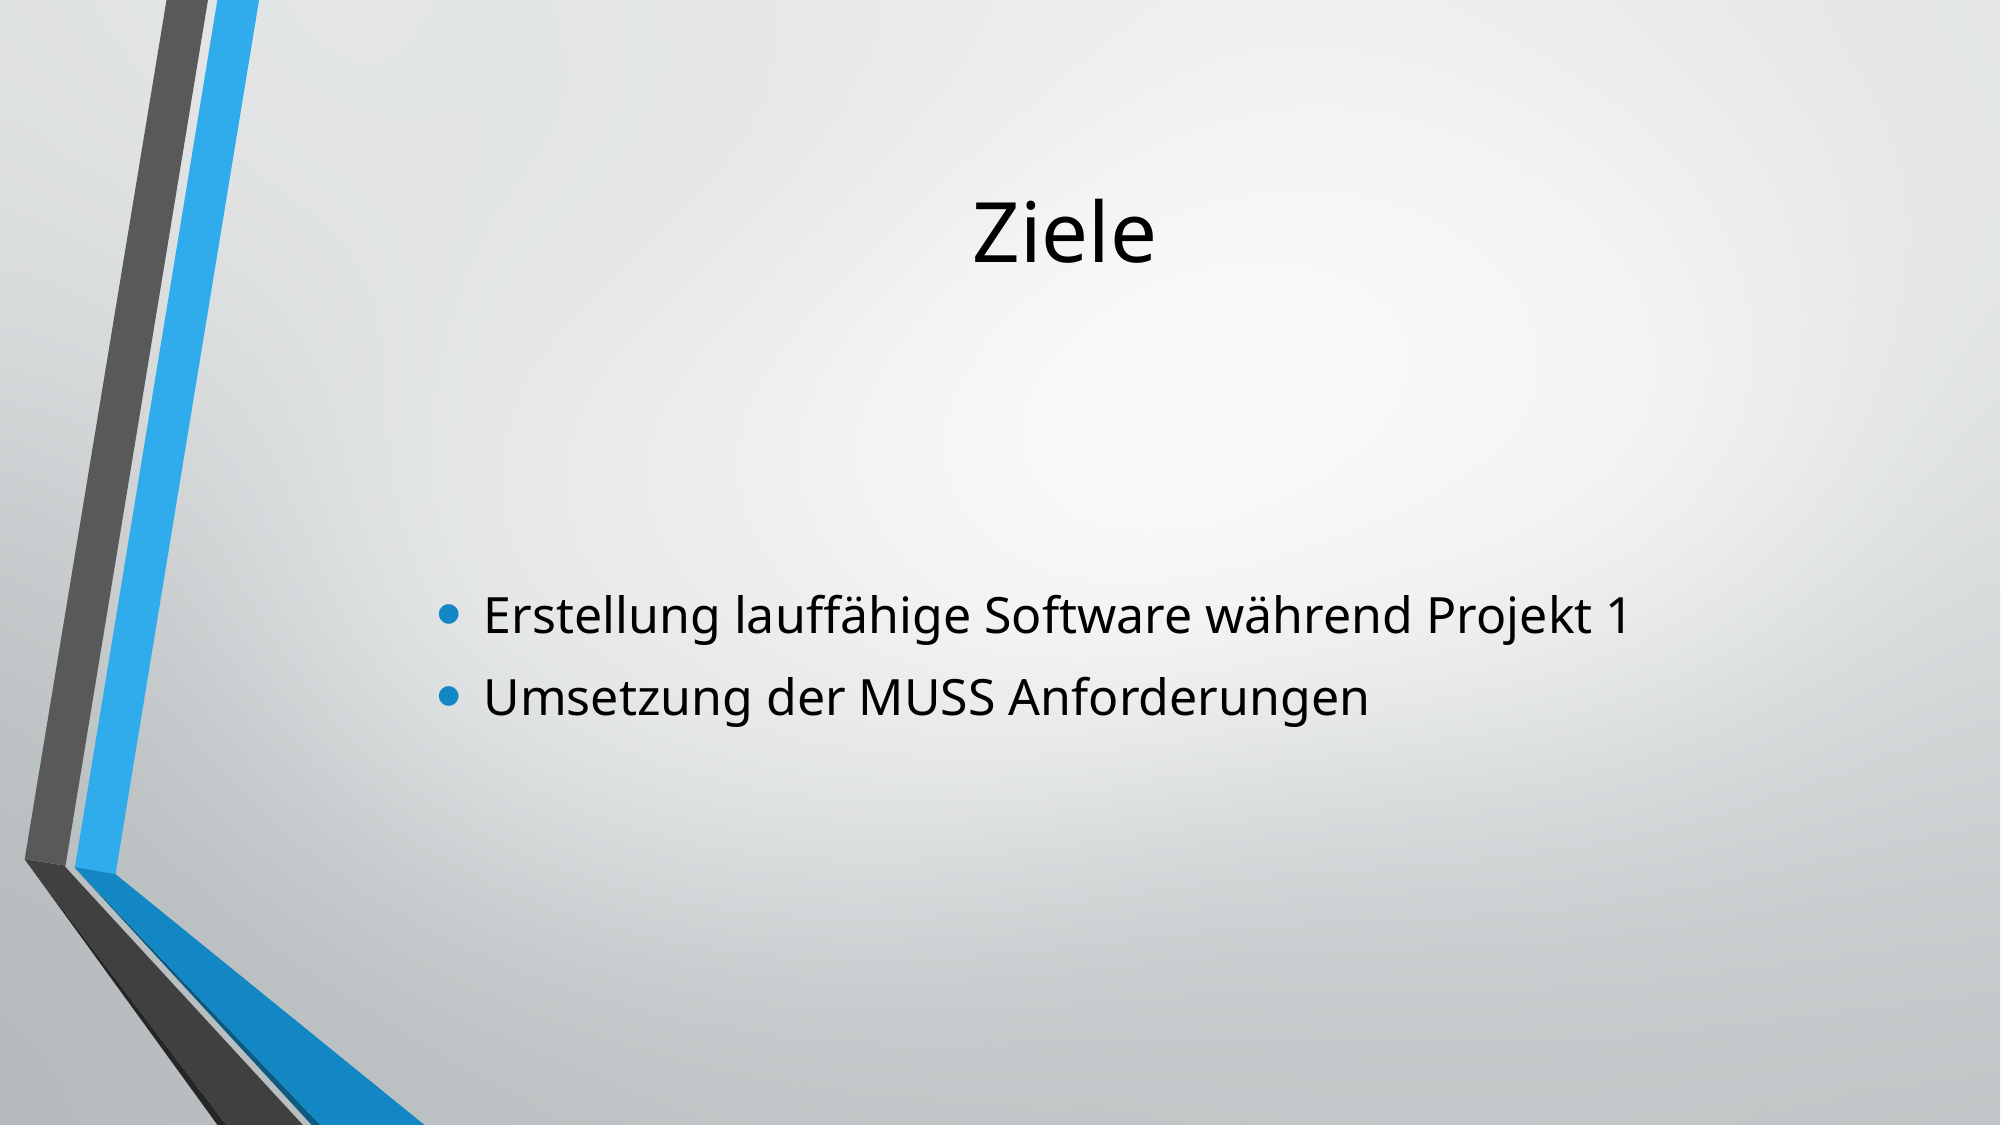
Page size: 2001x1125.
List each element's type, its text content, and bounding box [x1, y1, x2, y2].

title Ziele [243, 112, 1887, 346]
list Erstellung lauffähige Software während Projekt 1 Umsetzung der MUSS Anforderungen [421, 358, 1887, 950]
